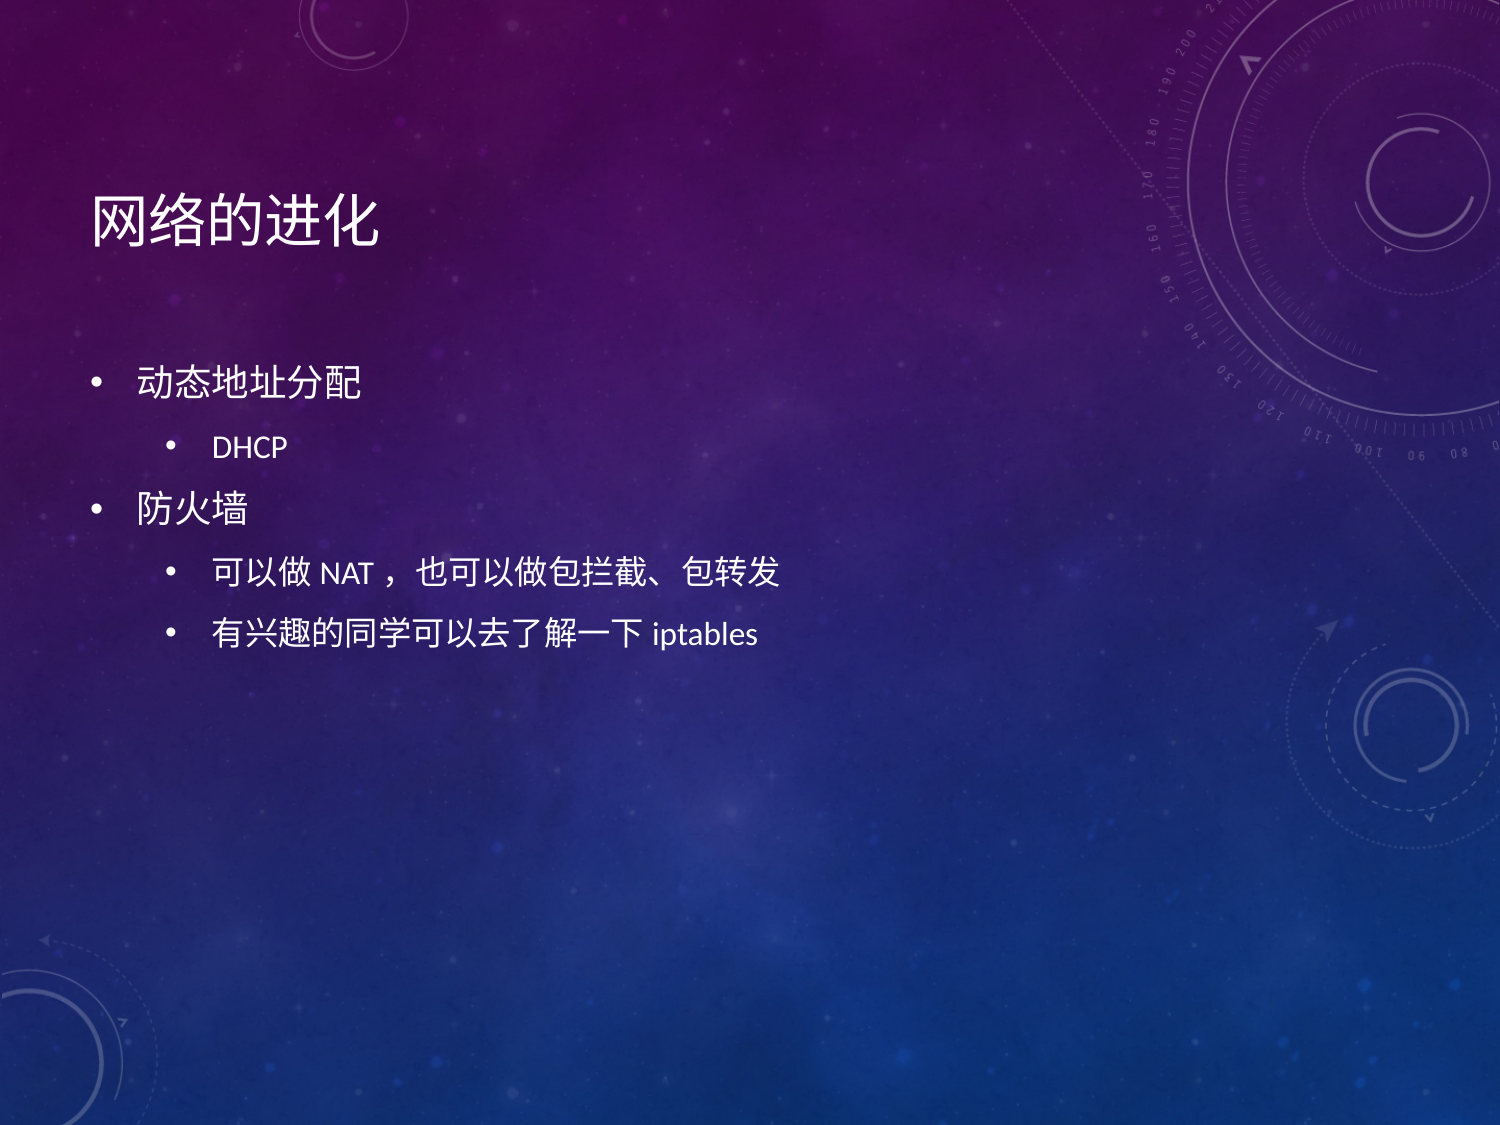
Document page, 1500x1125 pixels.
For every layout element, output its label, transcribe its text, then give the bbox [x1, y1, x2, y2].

list 动态地址分配 DHCP 防火墙 可以做NAT，也可以做包拦截、包转发 有兴趣的同学可以去了解一下iptables [75, 351, 1350, 950]
title 网络的进化 [75, 99, 1350, 339]
picture [0, 0, 1500, 1125]
